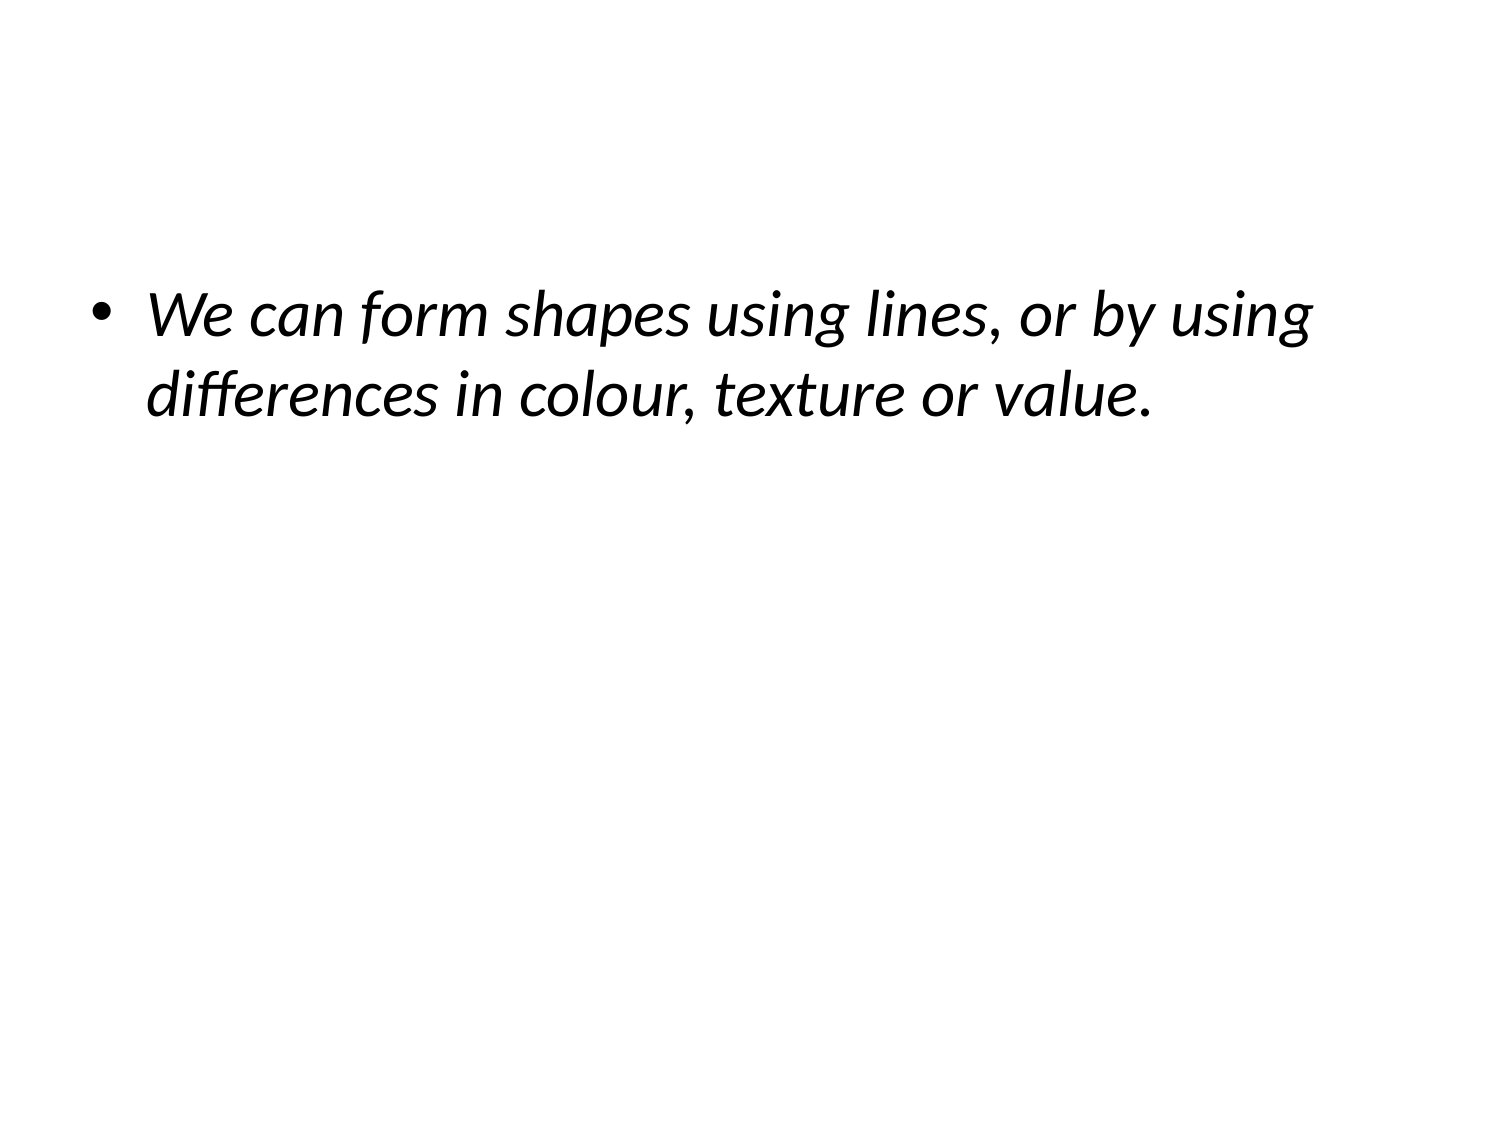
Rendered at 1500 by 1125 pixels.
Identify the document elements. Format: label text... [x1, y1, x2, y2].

list We can form shapes using lines, or by using differences in colour, texture or value. [75, 262, 1425, 1005]
